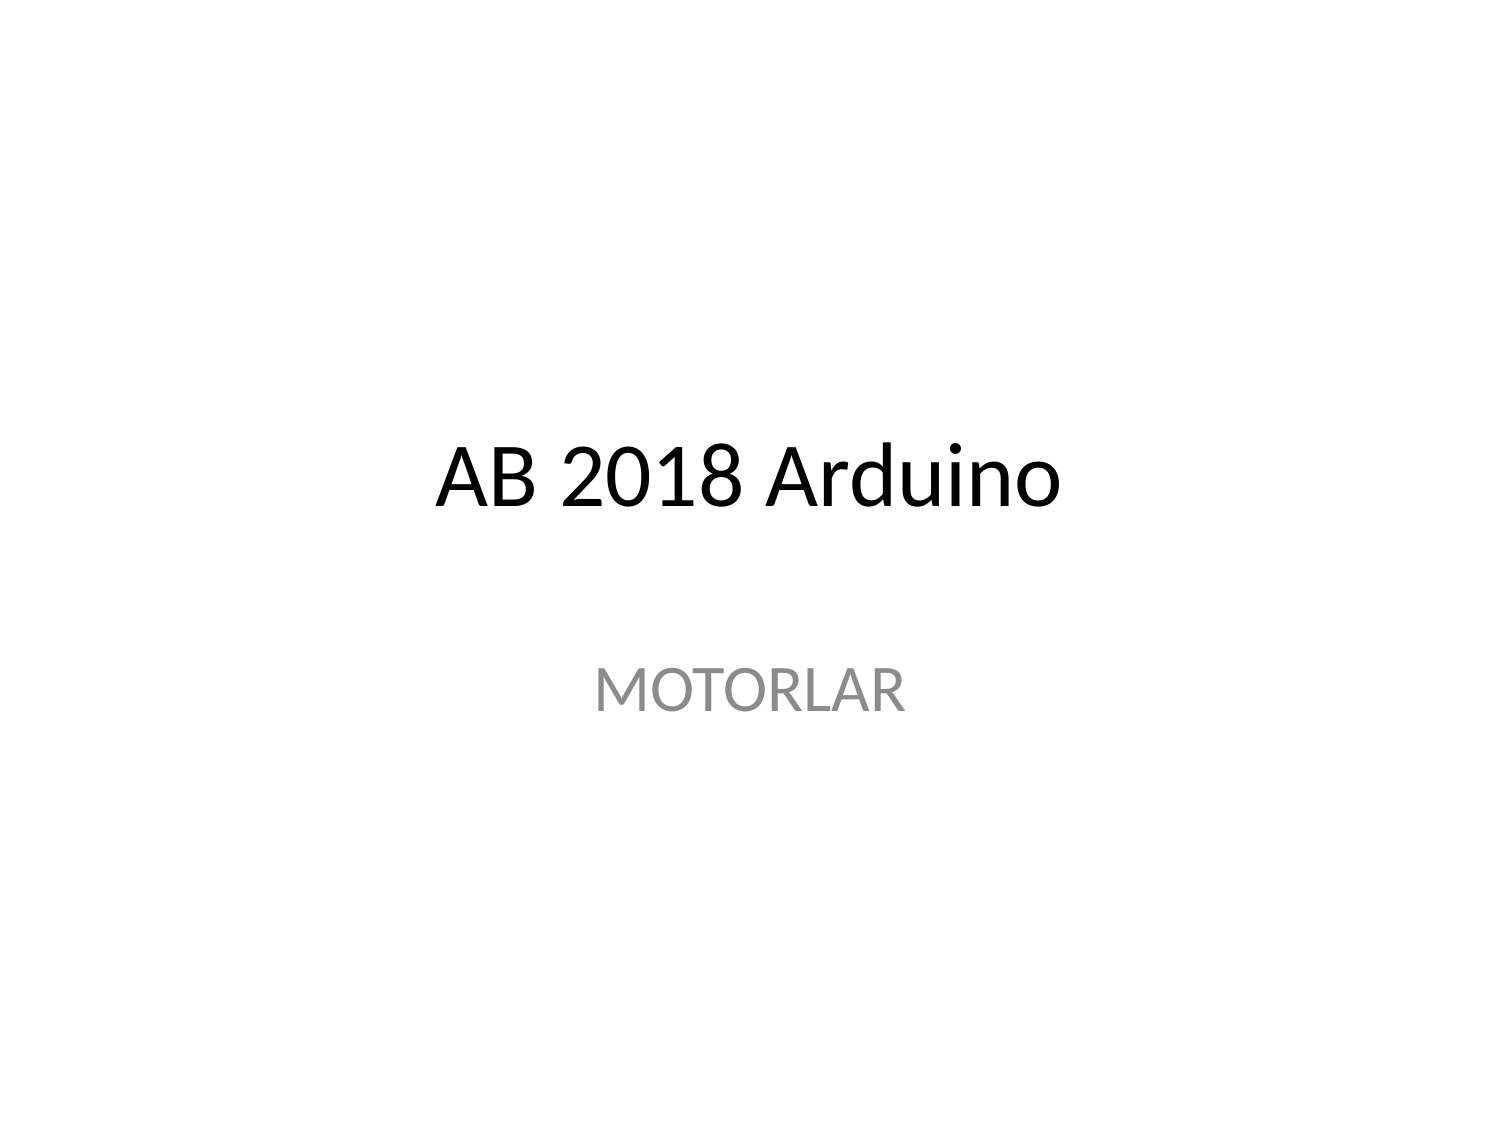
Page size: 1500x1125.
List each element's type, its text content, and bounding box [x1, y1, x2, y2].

subtitle MOTORLAR [225, 637, 1275, 925]
title AB 2018 Arduino [112, 349, 1388, 591]
